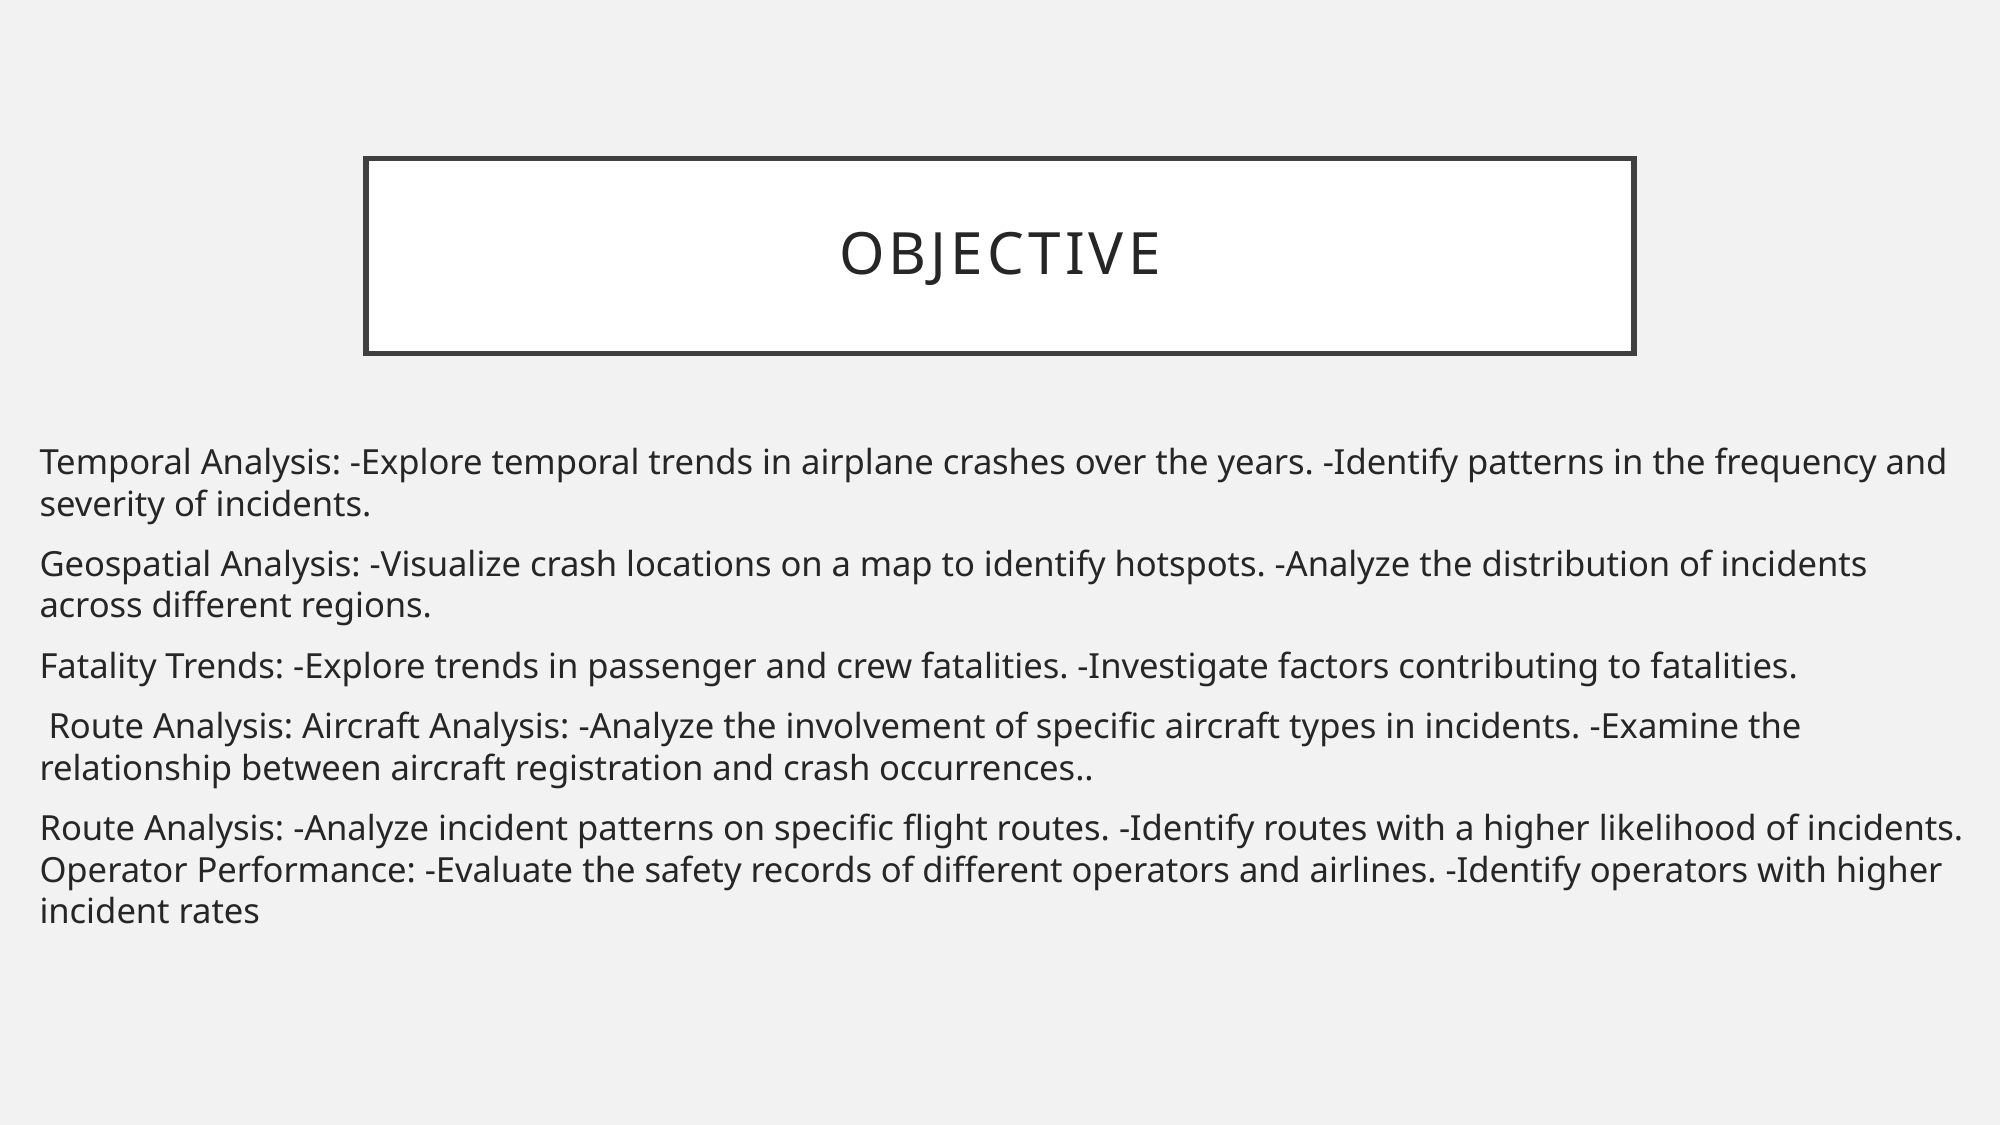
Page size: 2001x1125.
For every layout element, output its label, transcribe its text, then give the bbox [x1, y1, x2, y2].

list Temporal Analysis: -Explore temporal trends in airplane crashes over the years. -Identify patterns in the frequency and severity of incidents. Geospatial Analysis: -Visualize crash locations on a map to identify hotspots. -Analyze the distribution of incidents across different regions. Fatality Trends: -Explore trends in passenger and crew fatalities. -Investigate factors contributing to fatalities. Route Analysis: Aircraft Analysis: -Analyze the involvement of specific aircraft types in incidents. -Examine the relationship between aircraft registration and crash occurrences.. Route Analysis: -Analyze incident patterns on specific flight routes. -Identify routes with a higher likelihood of incidents. Operator Performance: -Evaluate the safety records of different operators and airlines. -Identify operators with higher incident rates [24, 432, 1984, 942]
title OBJECTIVE [363, 156, 1637, 356]
